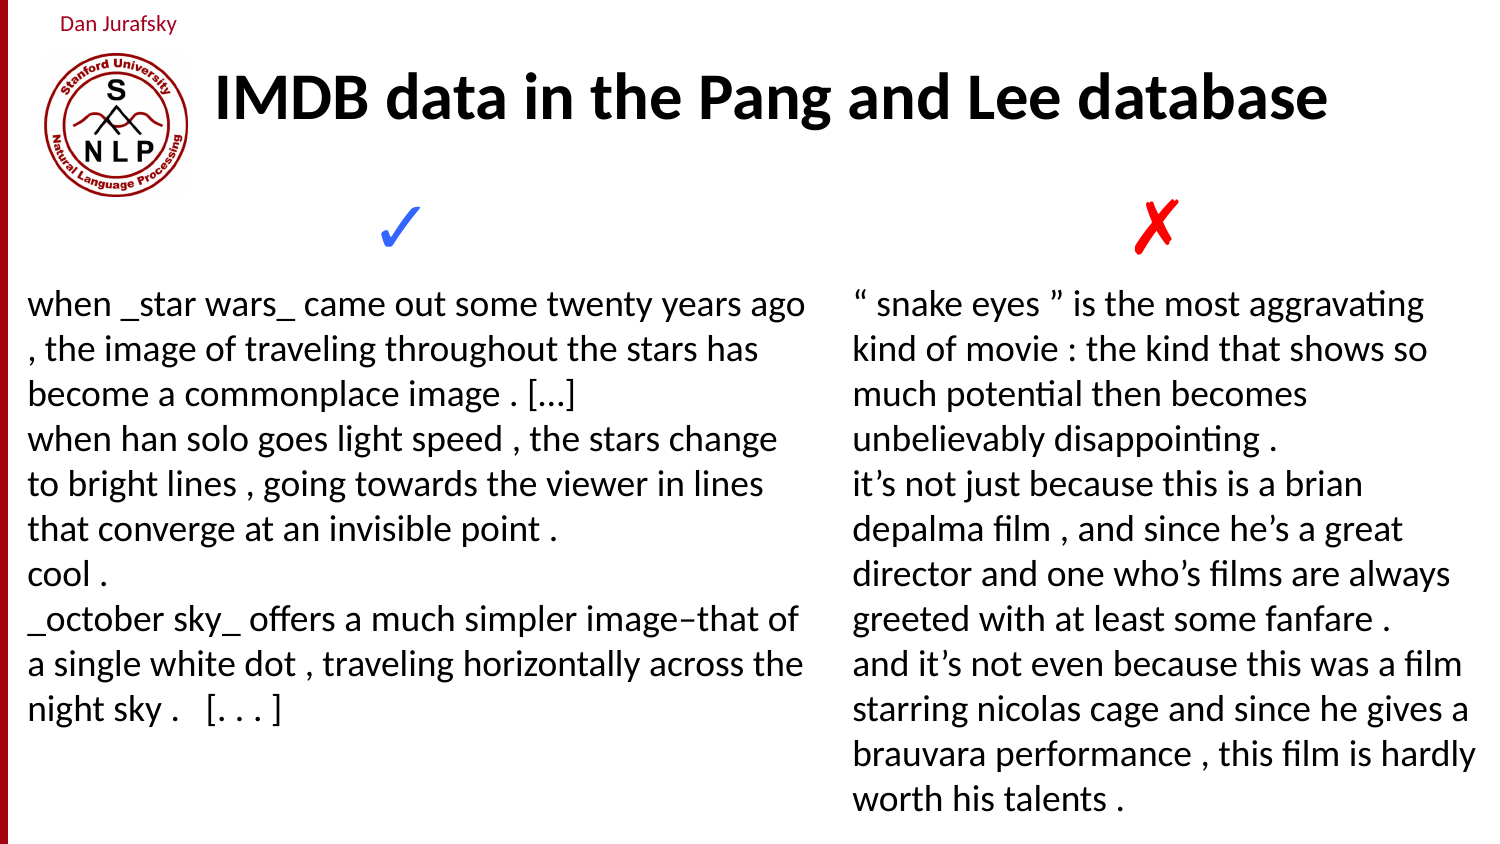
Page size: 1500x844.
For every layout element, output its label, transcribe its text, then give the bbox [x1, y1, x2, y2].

text_box “ snake eyes ” is the most aggravating kind of movie : the kind that shows so much potential then becomes unbelievably disappointing . it’s not just because this is a brian depalma film , and since he’s a great director and one who’s films are always greeted with at least some fanfare . and it’s not even because this was a film starring nicolas cage and since he gives a brauvara performance , this film is hardly worth his talents . [837, 271, 1500, 844]
text_box ✗ [1111, 171, 1163, 277]
text_box IMDB data in the Pang and Lee database [200, 0, 1475, 141]
picture [44, 53, 188, 197]
text_box when _star wars_ came out some twenty years ago , the image of traveling throughout the stars has become a commonplace image . […] when han solo goes light speed , the stars change to bright lines , going towards the viewer in lines that converge at an invisible point . cool . _october sky_ offers a much simpler image–that of a single white dot , traveling horizontally across the night sky . [. . . ] [12, 271, 825, 844]
text_box ✓ [355, 171, 407, 277]
